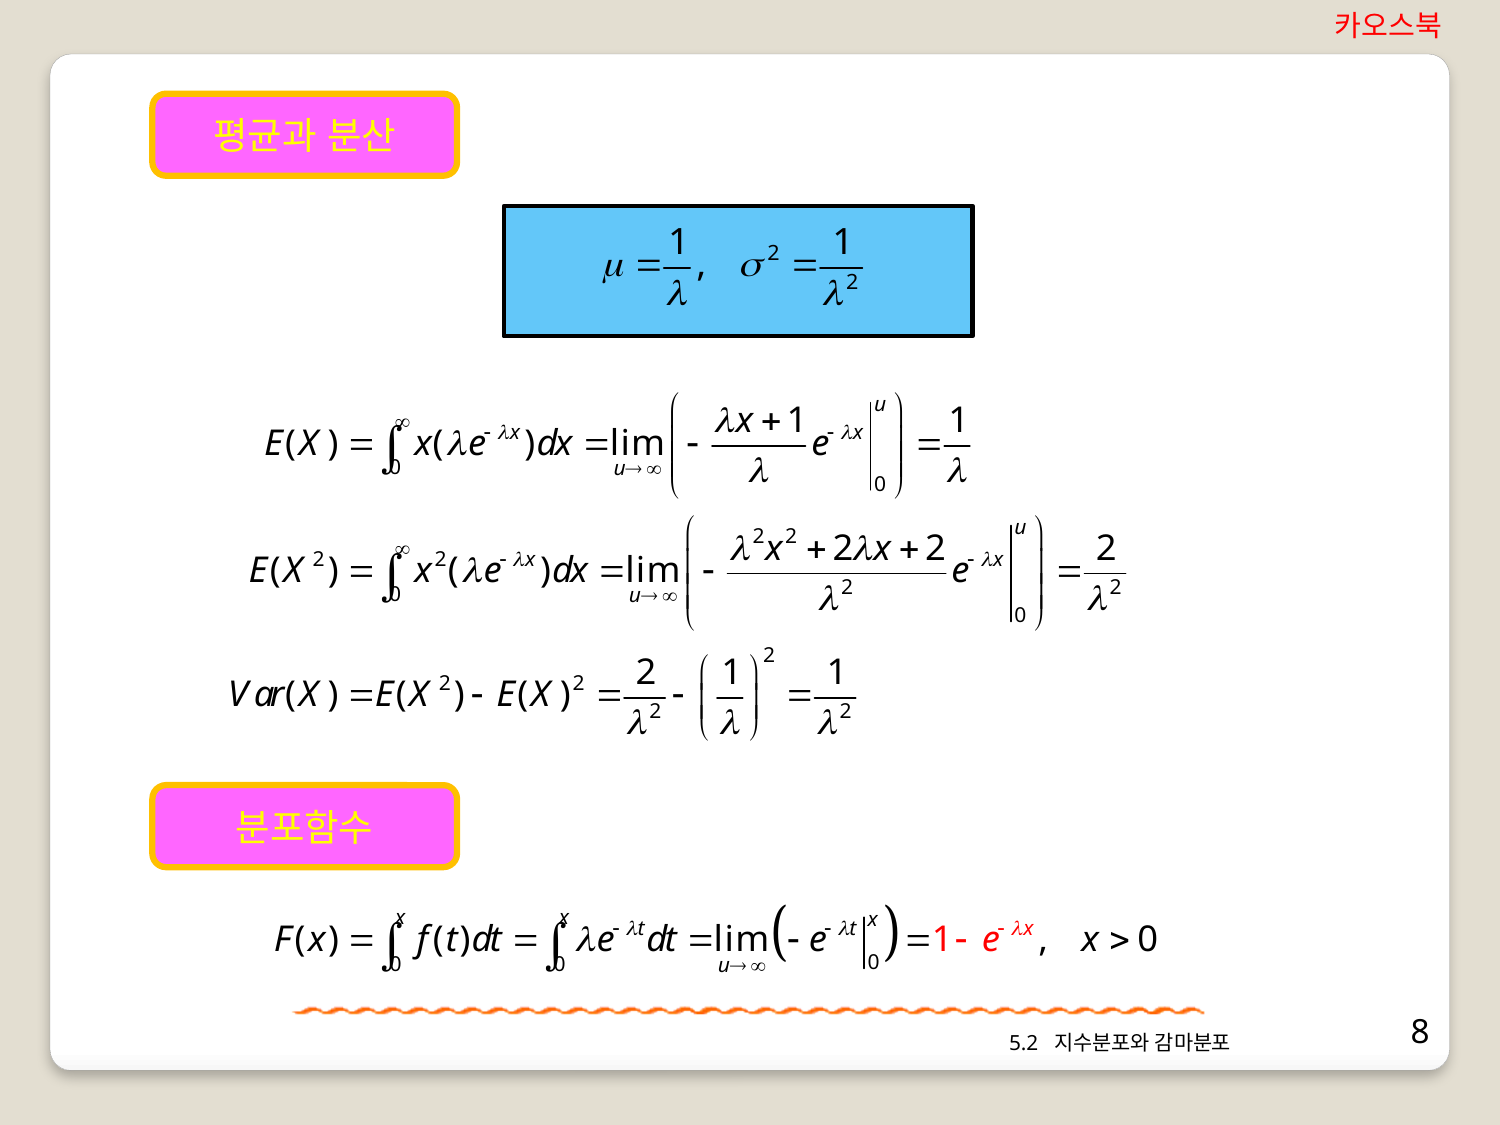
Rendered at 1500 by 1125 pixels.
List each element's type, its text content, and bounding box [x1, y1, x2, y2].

text_box [500, 202, 976, 340]
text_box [225, 386, 1135, 749]
slide_number 8 [1369, 1002, 1445, 1063]
text_box 평균과 분산 [148, 90, 461, 180]
text_box 분포함수 [148, 781, 461, 871]
footer 5.2 지수분포와 감마분포 [994, 1002, 1369, 1063]
text_box 카오스북 [1277, 0, 1500, 50]
picture [281, 1003, 1219, 1020]
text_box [595, 219, 869, 314]
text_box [268, 901, 1163, 985]
